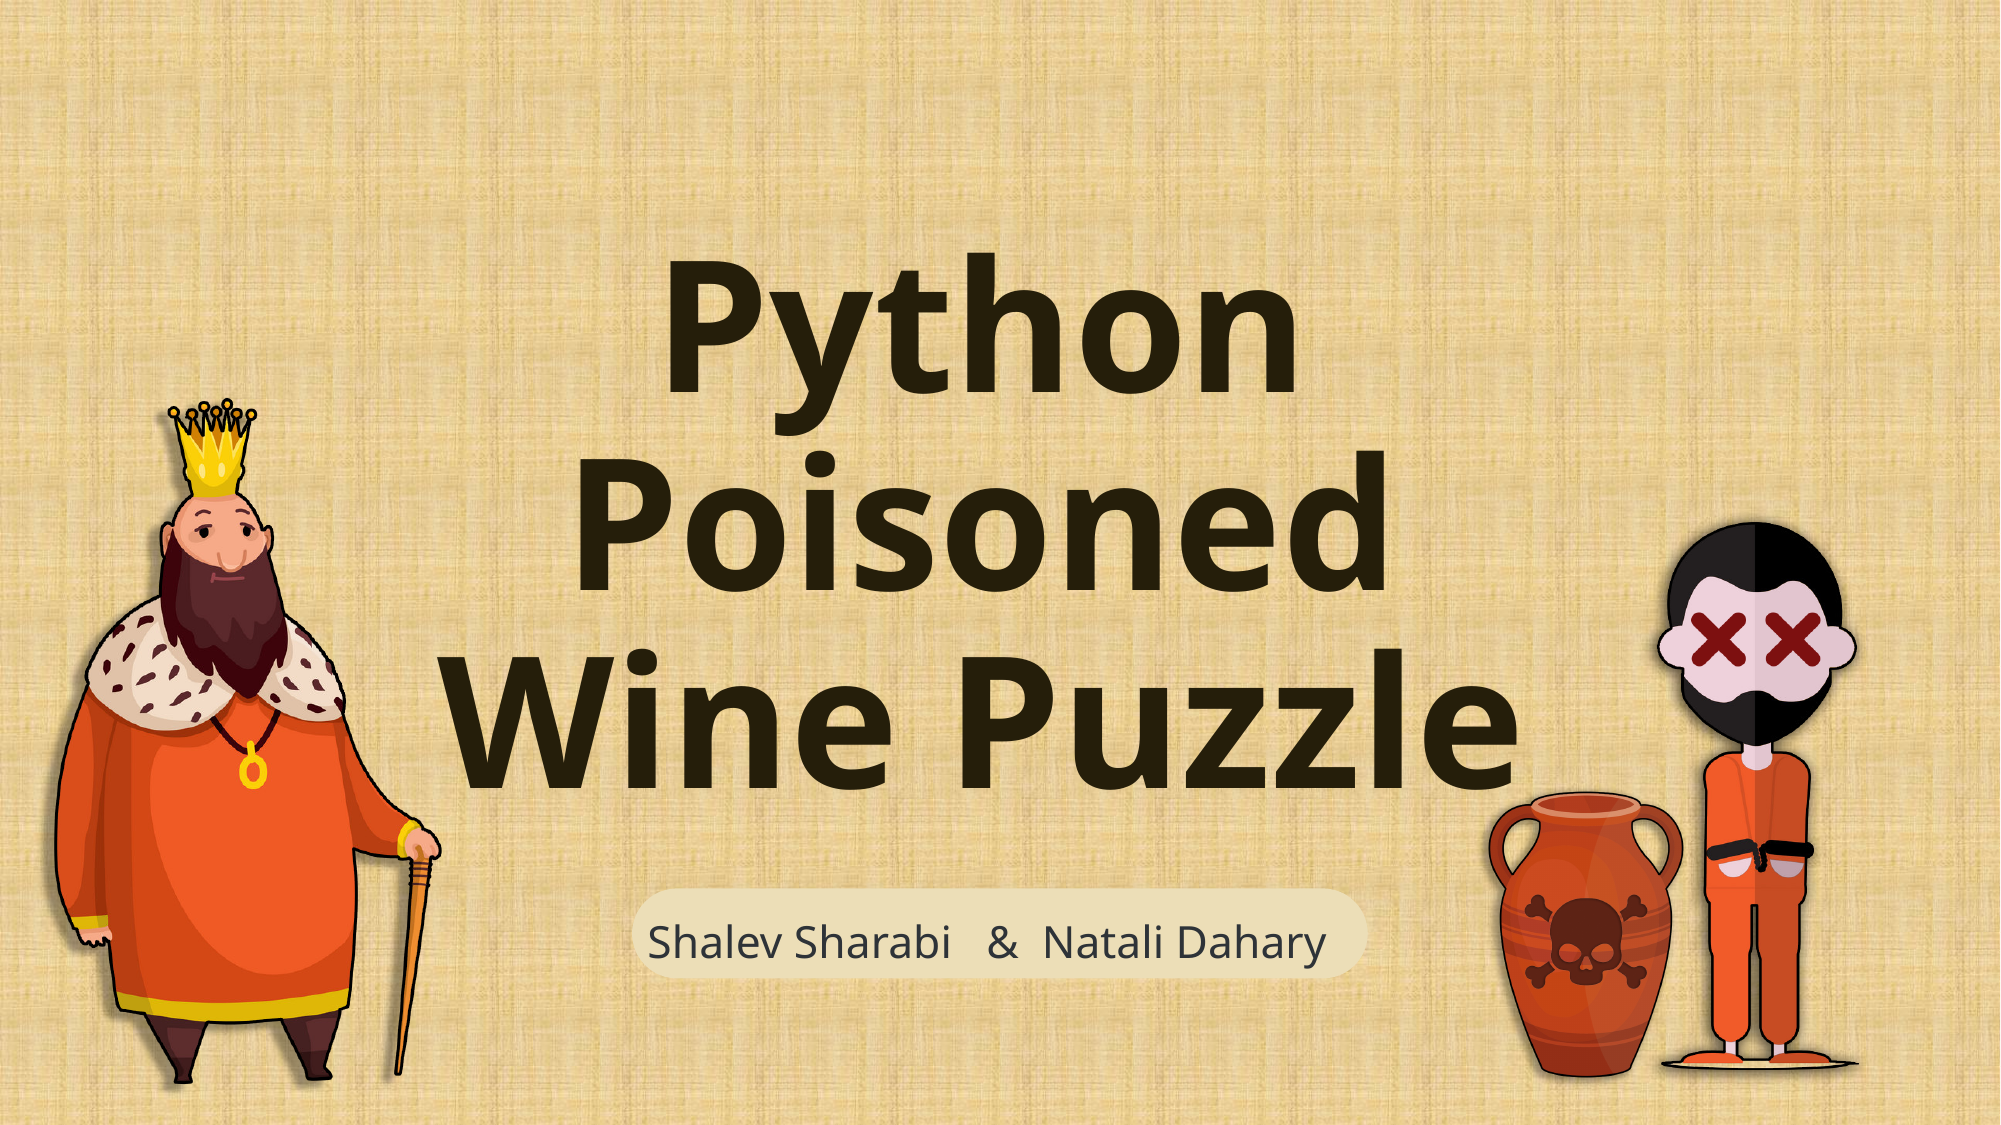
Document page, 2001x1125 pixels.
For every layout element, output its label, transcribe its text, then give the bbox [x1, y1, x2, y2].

subtitle Shalev Sharabi & Natali Dahary [647, 913, 1353, 979]
picture [0, 0, 2001, 1125]
text_box [632, 888, 1368, 967]
title Python Poisoned Wine Puzzle [351, 234, 1612, 655]
